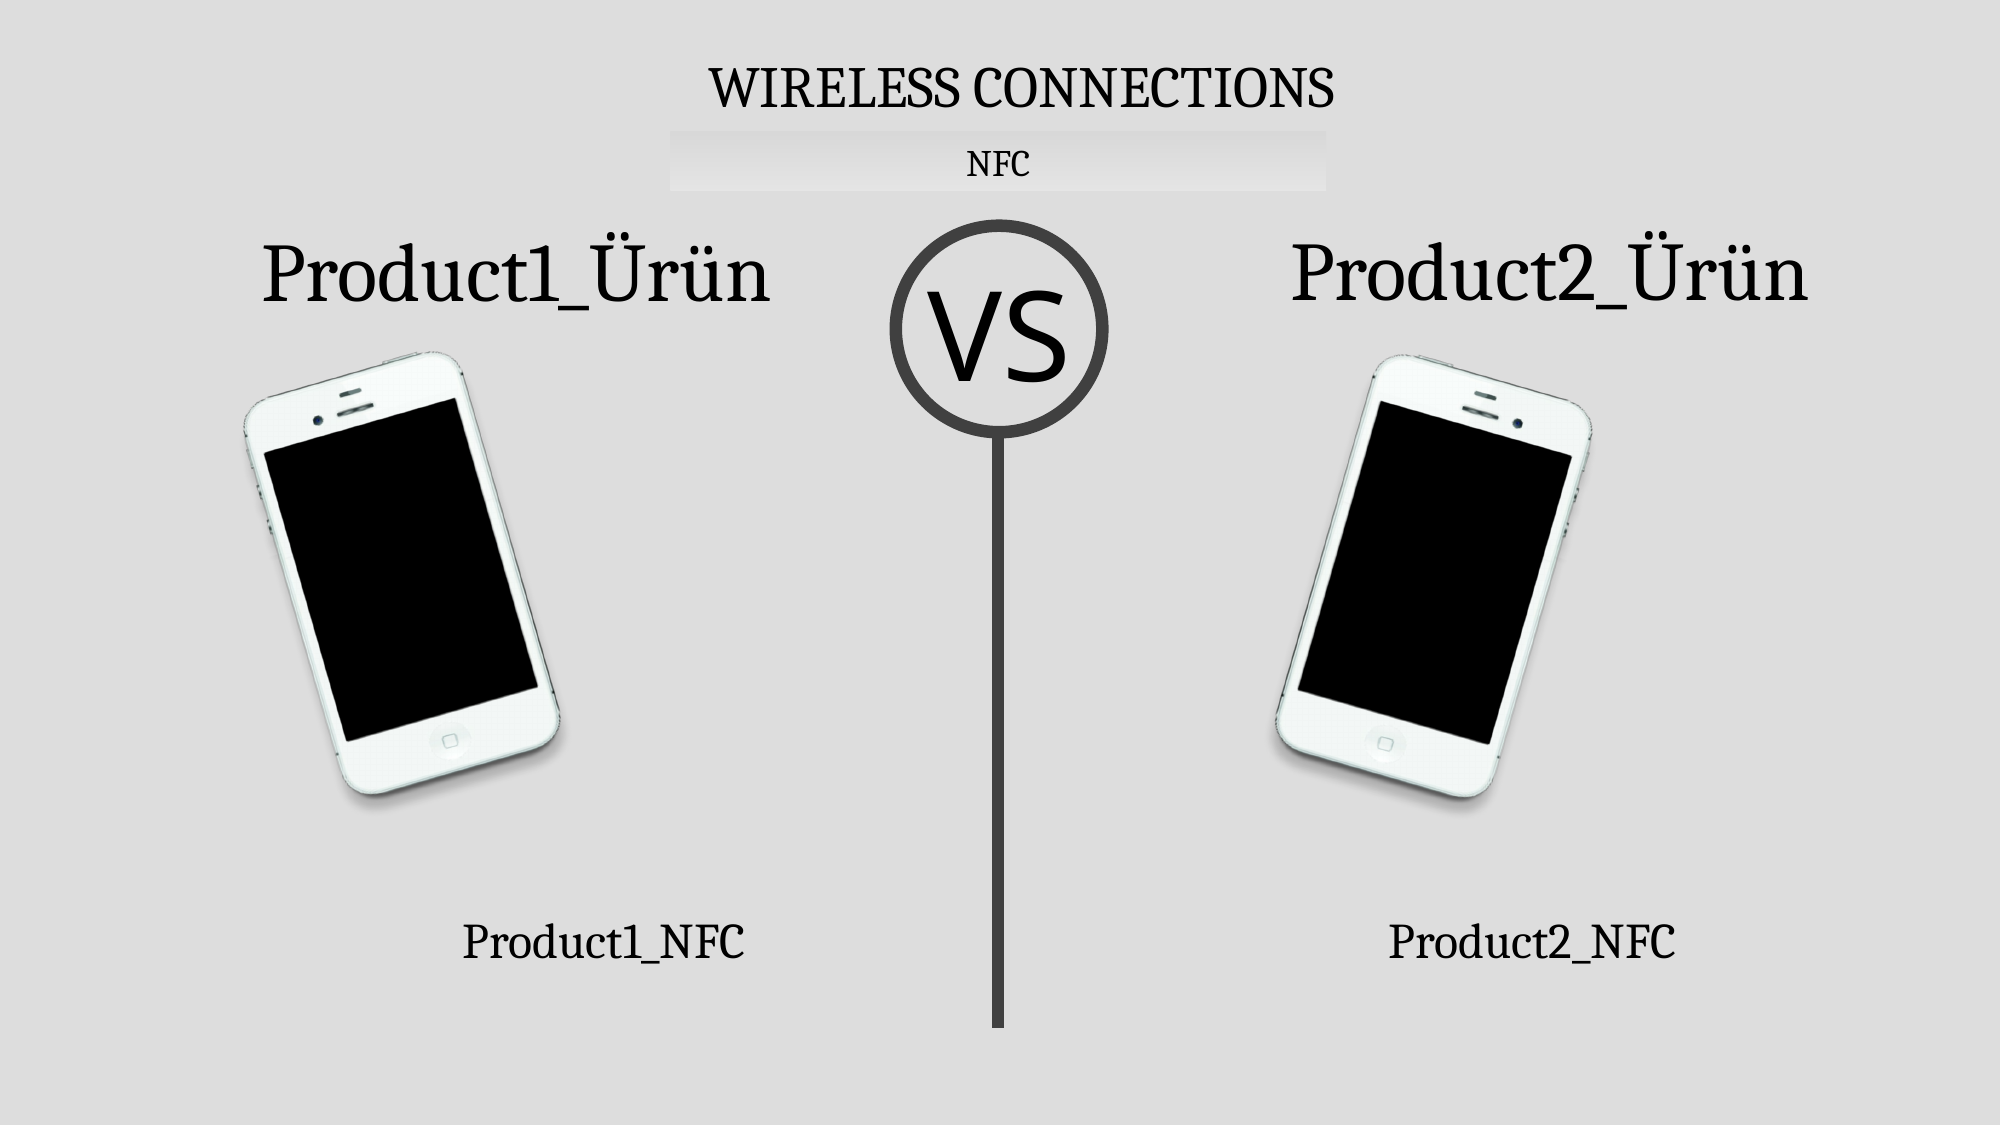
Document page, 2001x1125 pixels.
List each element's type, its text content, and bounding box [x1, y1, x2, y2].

text_box Product2_NFC [1373, 900, 1692, 976]
text_box NFC [670, 131, 1327, 191]
picture [205, 326, 606, 845]
text_box Product2_Ürün [1275, 209, 1825, 325]
text_box Product1_NFC [448, 900, 761, 976]
picture [1229, 325, 1630, 848]
text_box Product1_Ürün [246, 210, 787, 326]
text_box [895, 225, 1103, 829]
text_box WIRELESS CONNECTIONS [672, 41, 1372, 127]
